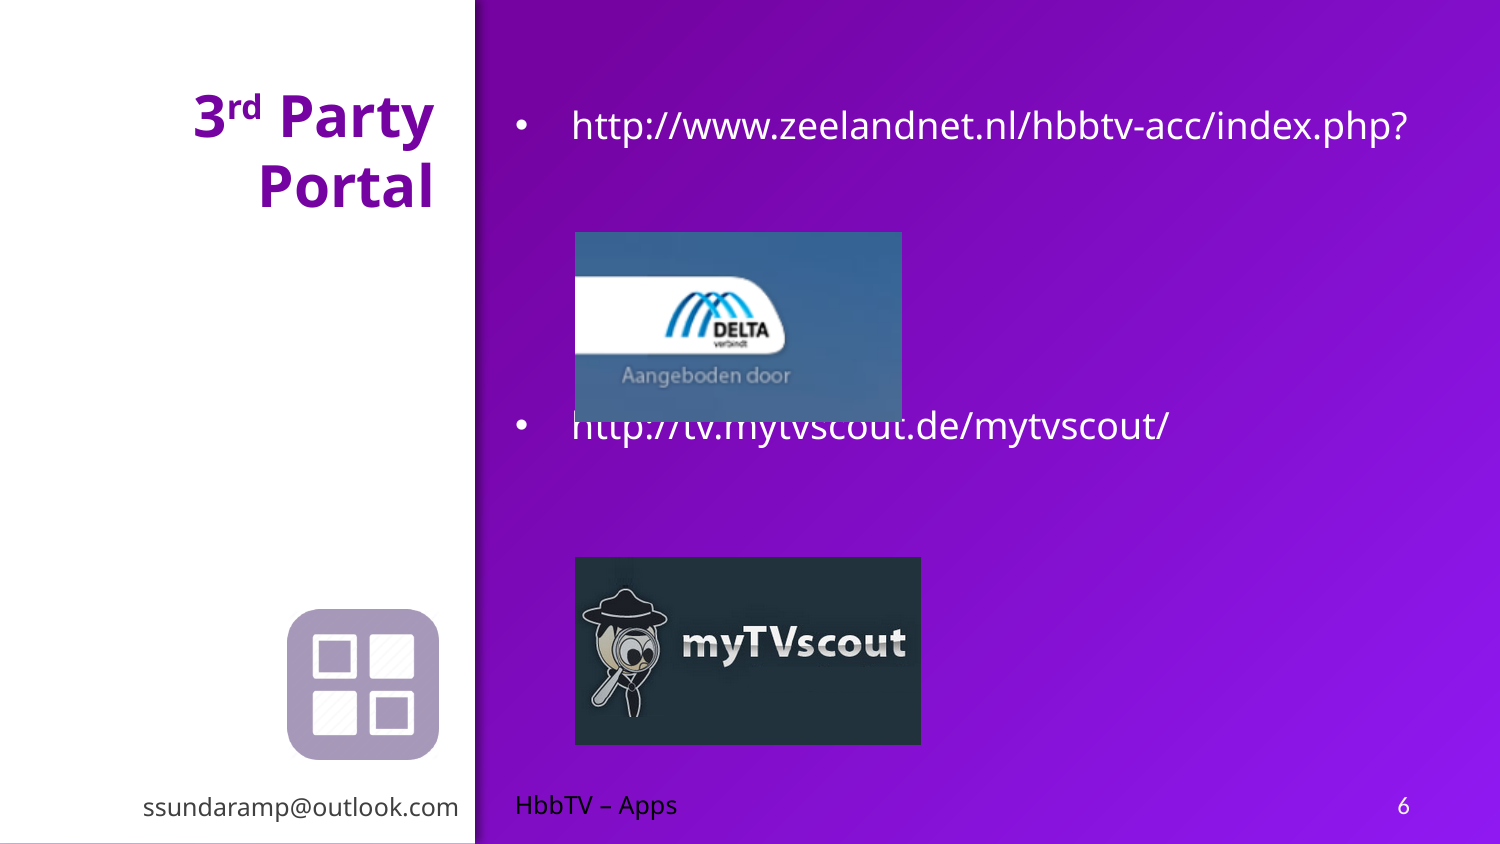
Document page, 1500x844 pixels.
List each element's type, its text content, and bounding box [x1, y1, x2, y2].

picture [574, 232, 902, 423]
title 3rd Party Portal [24, 71, 450, 535]
footer HbbTV – Apps [500, 782, 975, 827]
slide_number 6 [1074, 782, 1425, 827]
picture [287, 609, 439, 760]
picture [574, 556, 921, 745]
list http://www.zeelandnet.nl/hbbtv-acc/index.php? http://tv.mytvscout.de/mytvscout/ [500, 71, 1475, 754]
